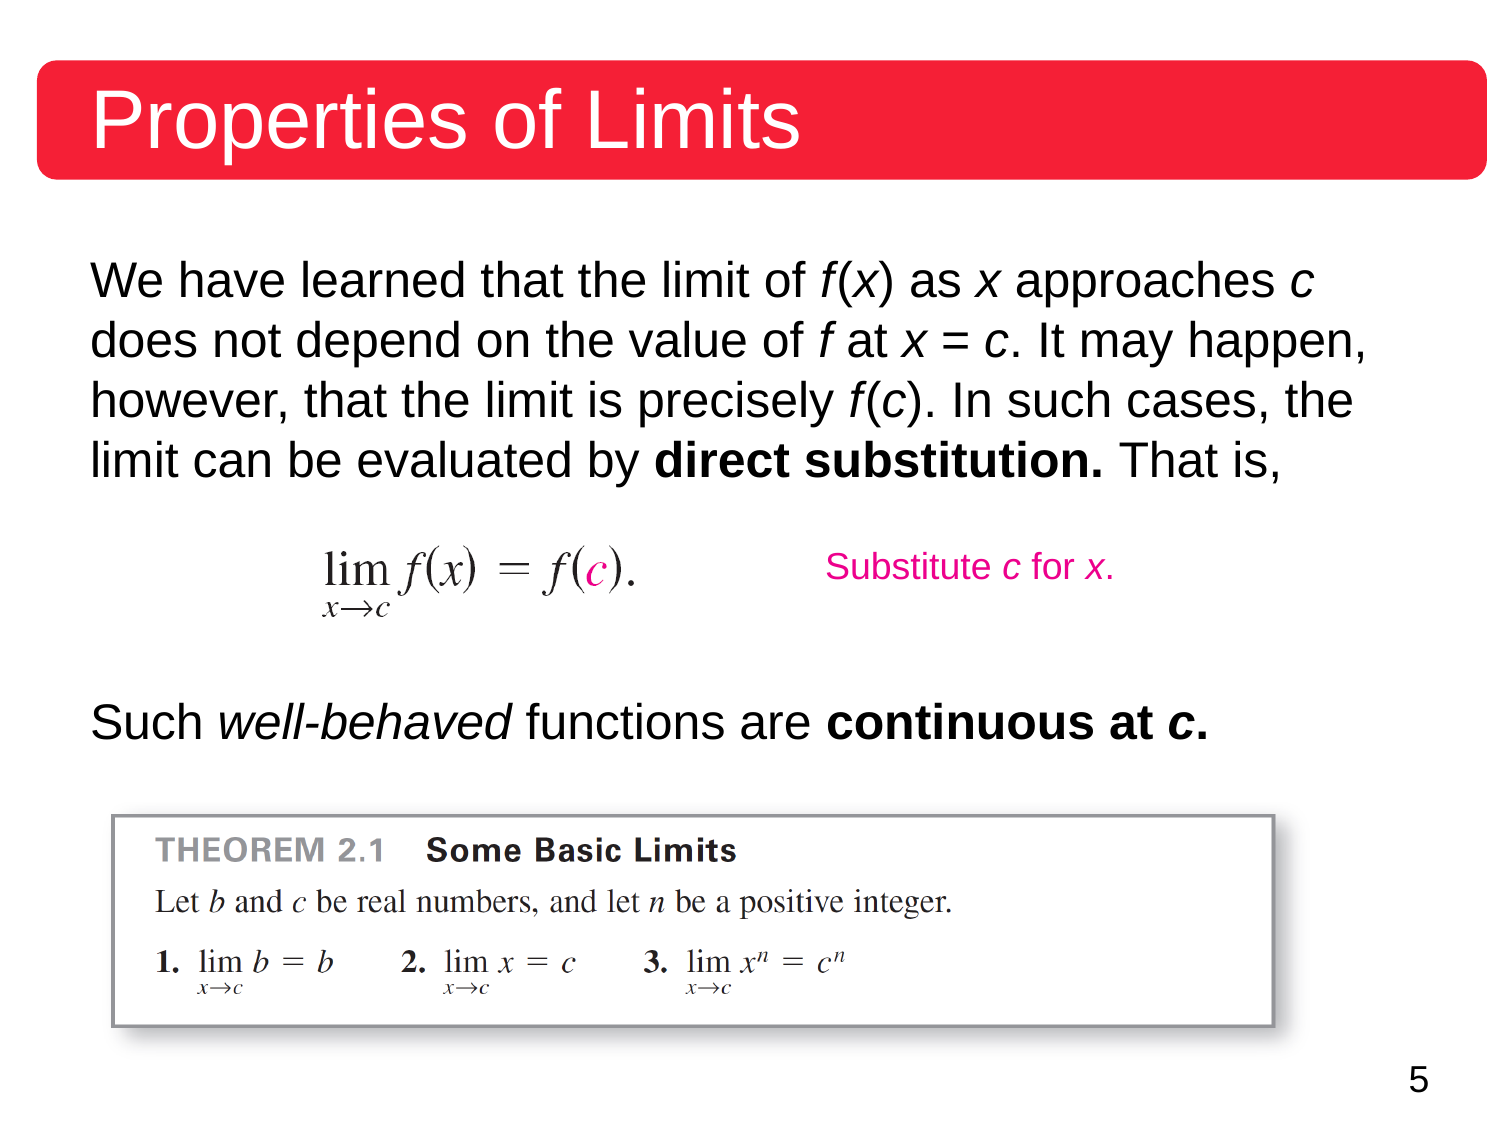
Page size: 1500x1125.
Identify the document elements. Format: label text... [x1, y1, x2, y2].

picture [100, 801, 1313, 1063]
list We have learned that the limit of f (x) as x approaches c does not depend on the value of f at x = c. It may happen, however, that the limit is precisely f (c). In such cases, the limit can be evaluated by direct substitution. That is, Such well-behaved functions are continuous at c. [74, 239, 1426, 1076]
title Properties of Limits [74, 56, 1439, 173]
text_box Substitute c for x. [810, 534, 1131, 595]
picture [312, 534, 639, 626]
